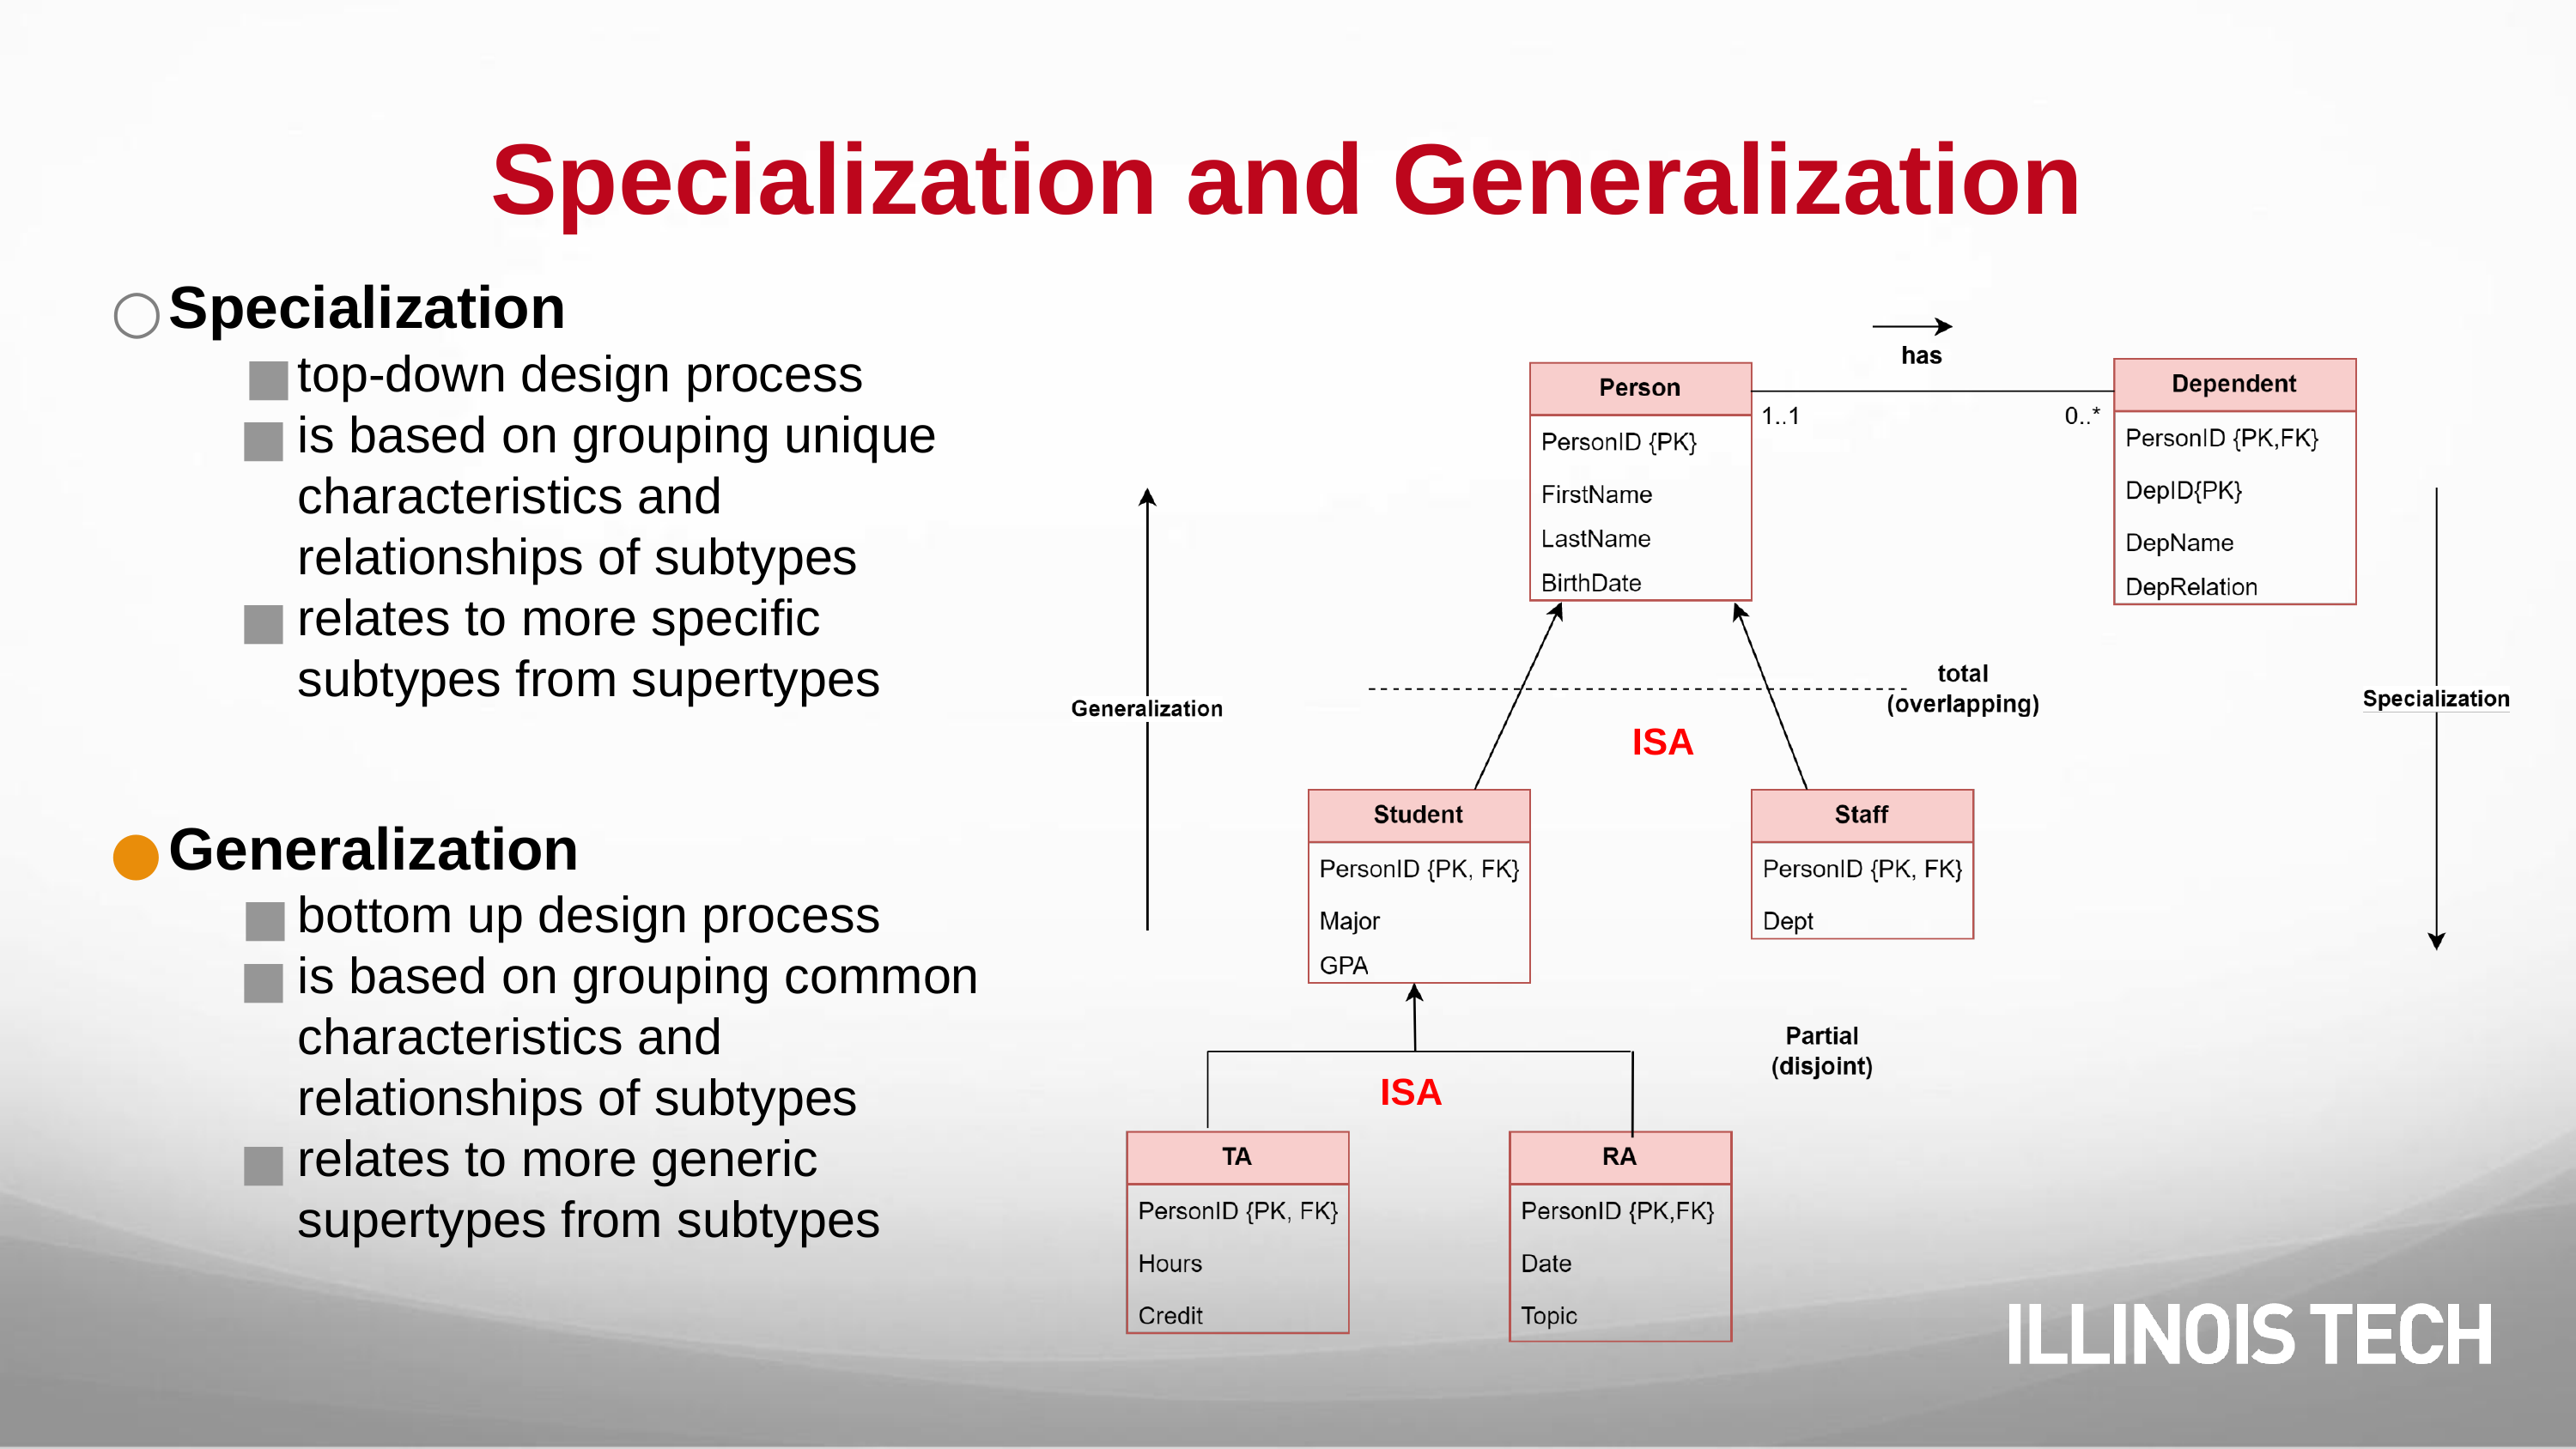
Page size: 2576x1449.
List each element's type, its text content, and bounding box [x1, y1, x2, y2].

list Specialization top-down design process is based on grouping unique characteristics and relationships of subtypes relates to more specific subtypes from supertypes Generalization bottom up design process is based on grouping common characteristics and relationships of subtypes relates to more generic supertypes from subtypes [27, 262, 1005, 1340]
title Specialization and Generalization [155, 22, 2421, 241]
picture [0, 0, 2576, 1449]
